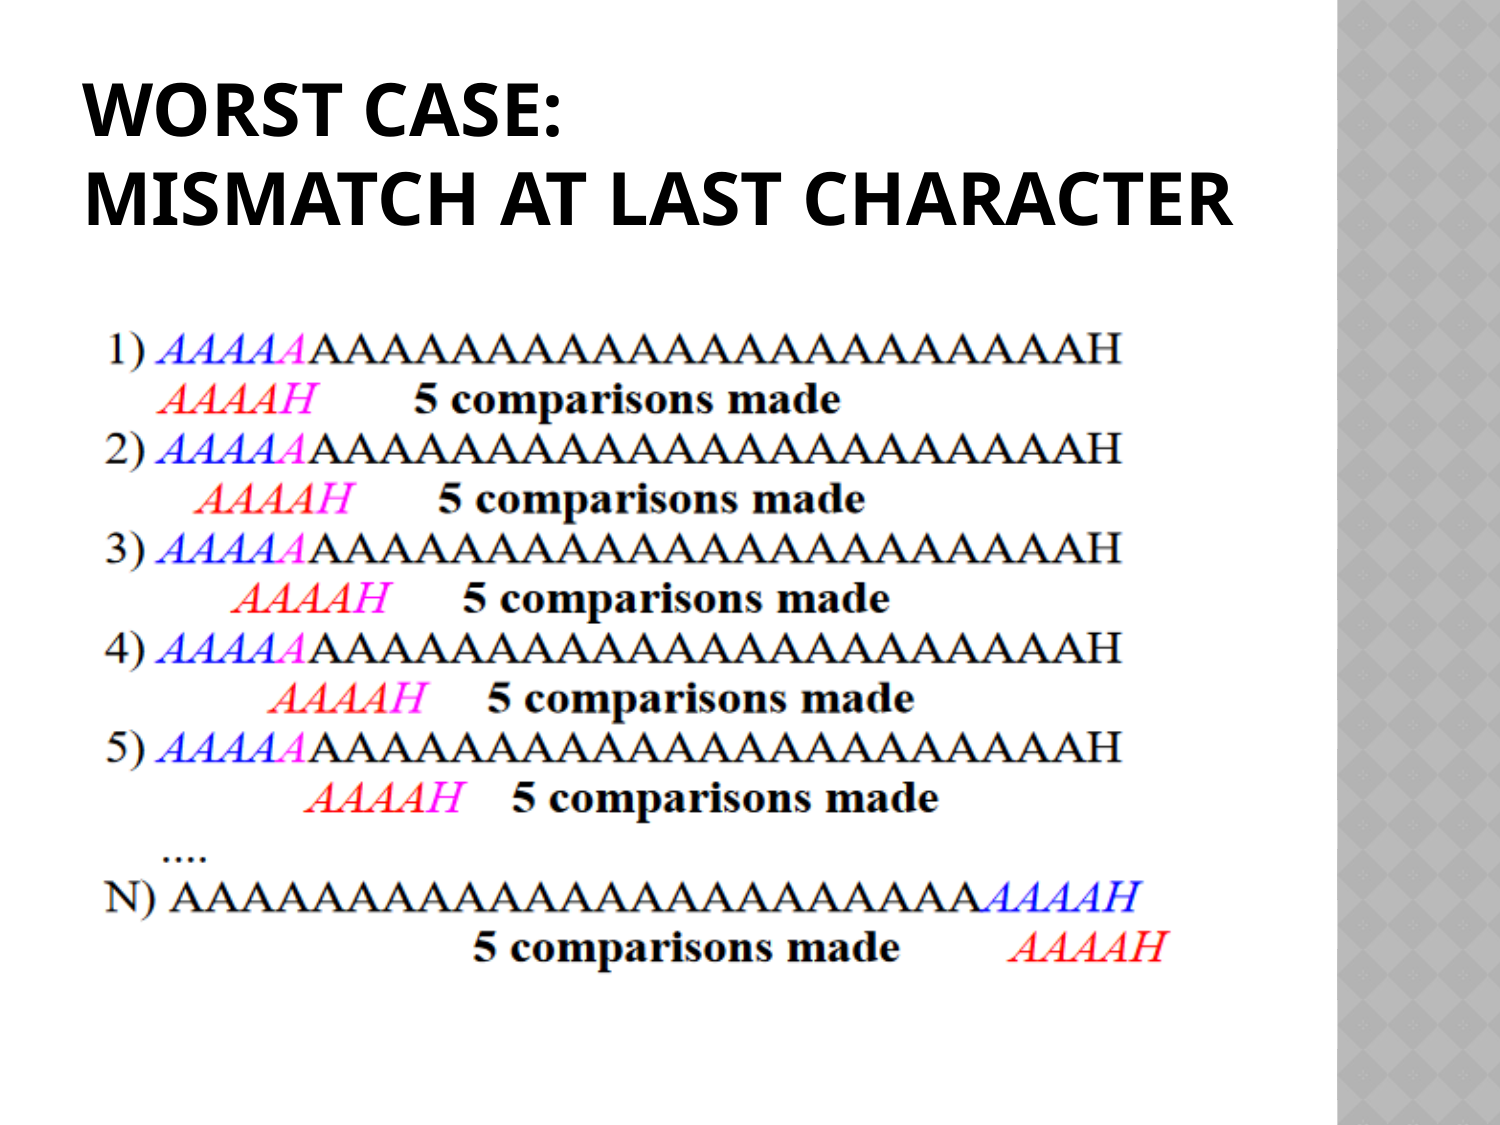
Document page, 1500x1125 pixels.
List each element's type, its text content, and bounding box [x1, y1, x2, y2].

title Worst case: mismatch at last character [75, 52, 1263, 240]
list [93, 304, 1196, 997]
